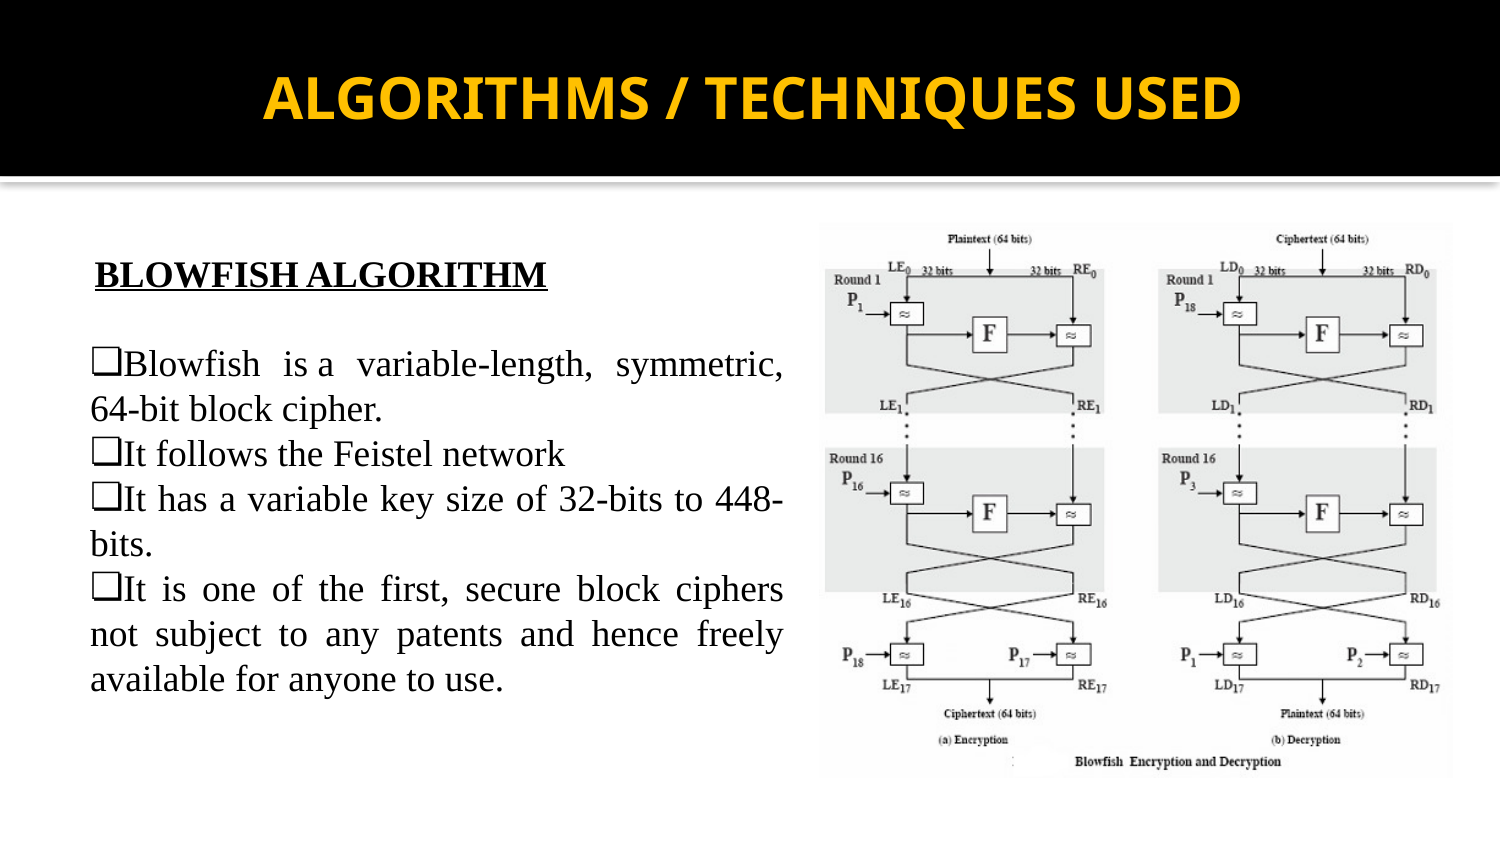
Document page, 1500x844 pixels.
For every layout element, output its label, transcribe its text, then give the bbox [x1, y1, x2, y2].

title ALGORITHMS / TECHNIQUES USED [75, 19, 1425, 174]
picture [819, 219, 1453, 779]
text_box BLOWFISH ALGORITHM [79, 242, 570, 303]
text_box Blowfish is a variable-length, symmetric, 64-bit block cipher. It follows the Feistel network It has a variable key size of 32-bits to 448-bits. It is one of the first, secure block ciphers not subject to any patents and hence freely available for anyone to use. [75, 331, 800, 710]
